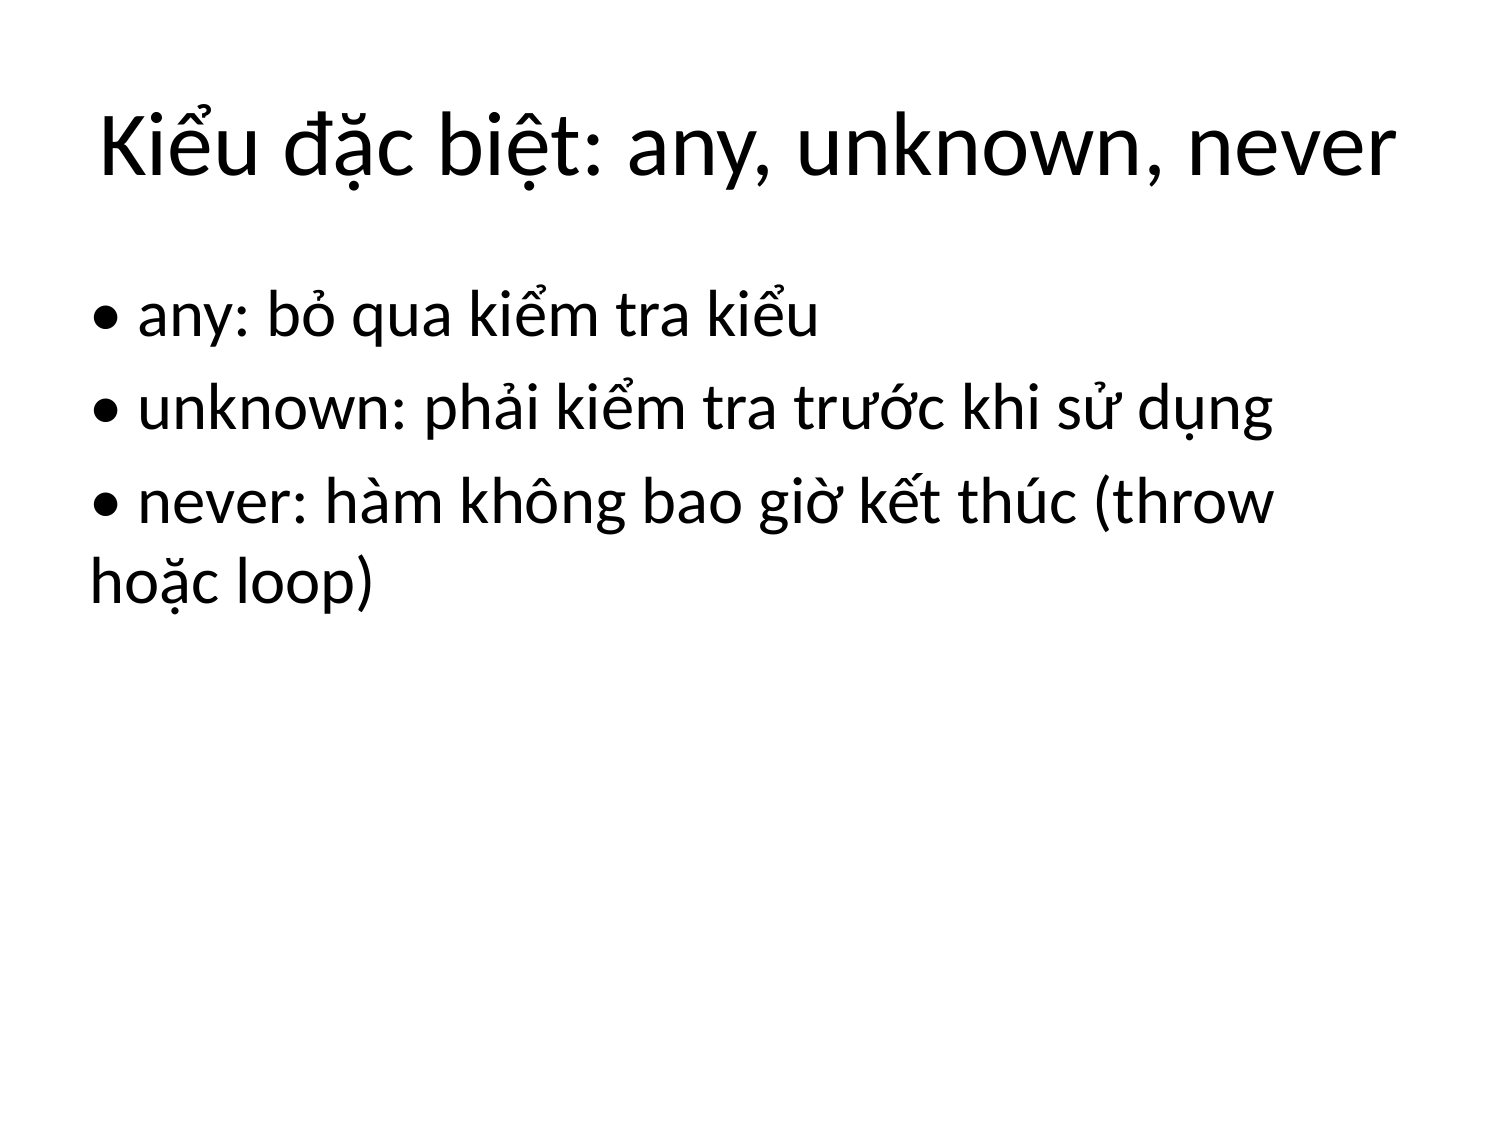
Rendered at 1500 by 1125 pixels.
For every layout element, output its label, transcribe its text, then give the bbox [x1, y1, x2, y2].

title Kiểu đặc biệt: any, unknown, never [75, 45, 1425, 233]
list • any: bỏ qua kiểm tra kiểu • unknown: phải kiểm tra trước khi sử dụng • never: hàm không bao giờ kết thúc (throw hoặc loop) [75, 262, 1425, 1005]
